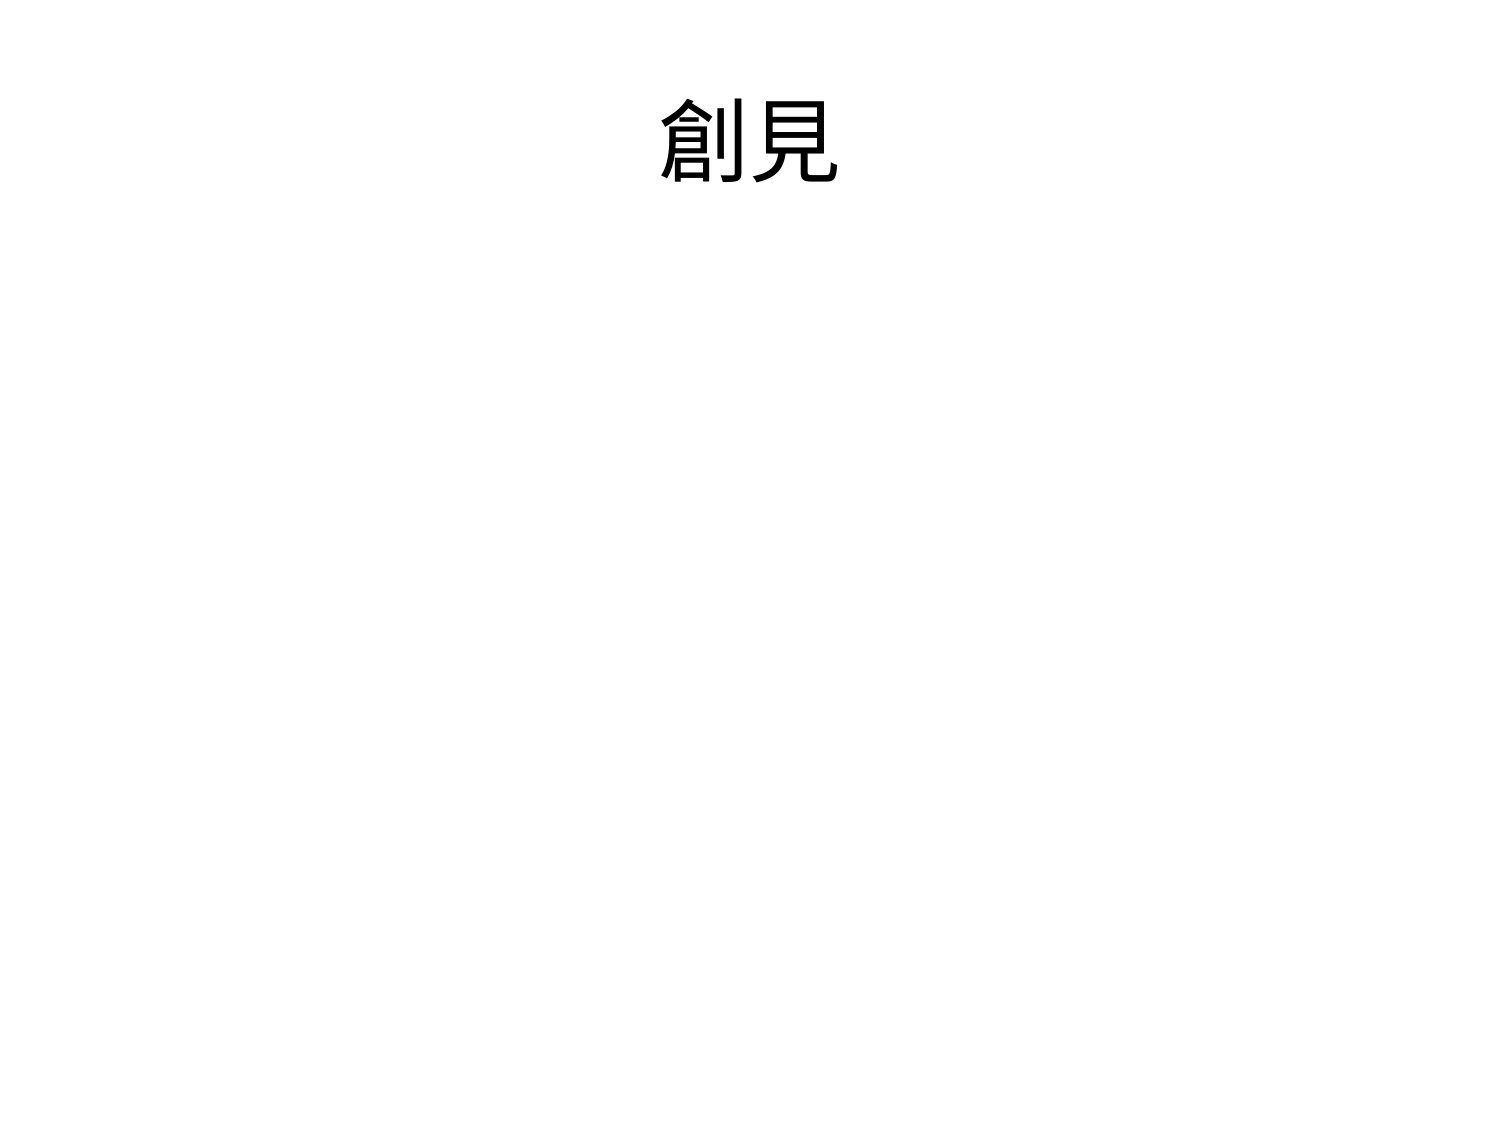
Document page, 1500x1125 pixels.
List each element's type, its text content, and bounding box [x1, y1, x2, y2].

title 創見 [75, 45, 1425, 233]
